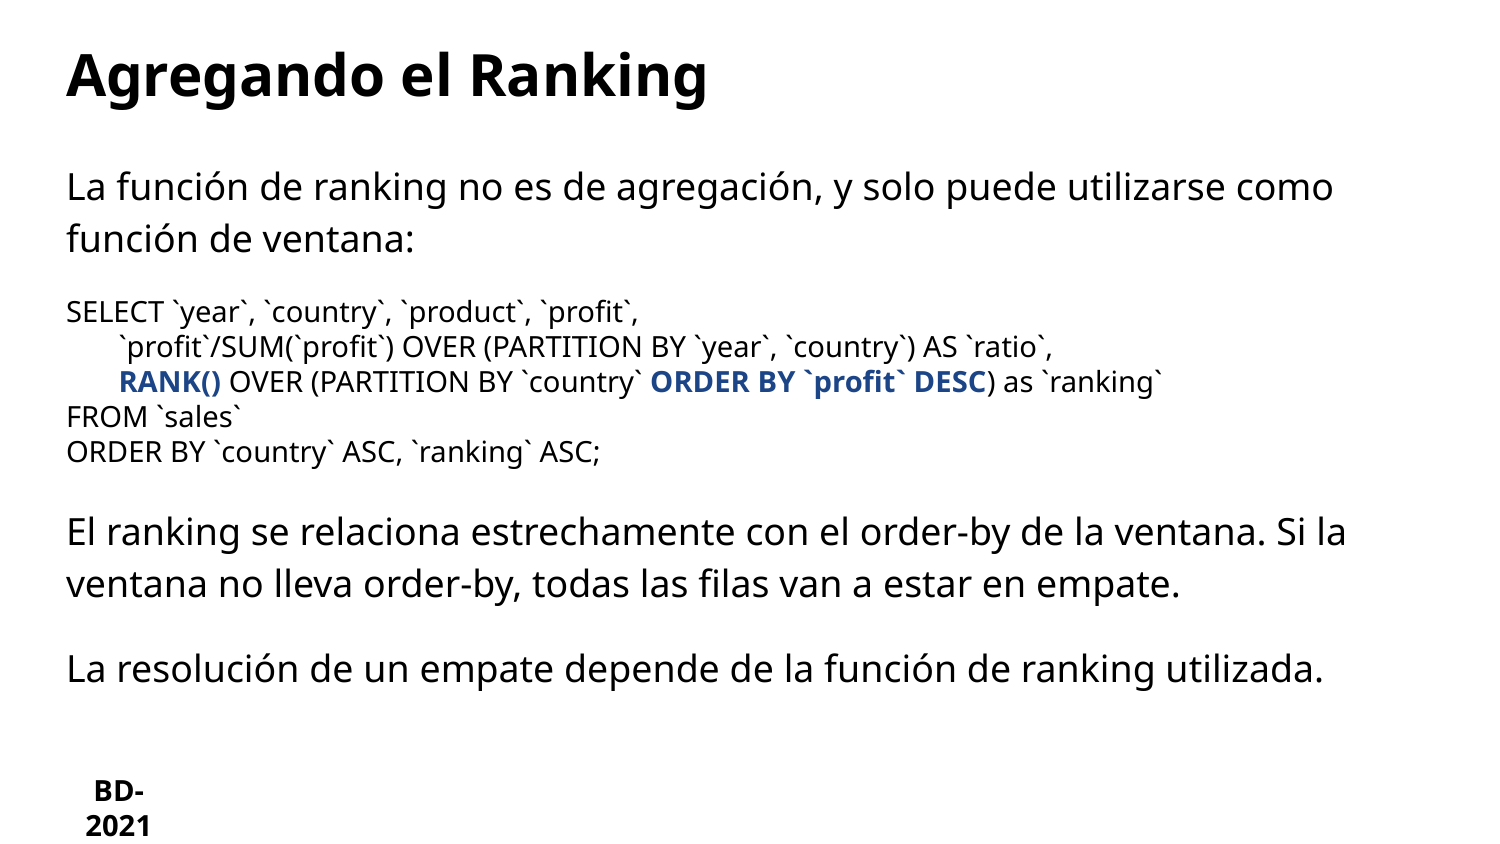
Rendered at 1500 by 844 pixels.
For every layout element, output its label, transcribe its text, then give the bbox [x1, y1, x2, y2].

list La función de ranking no es de agregación, y solo puede utilizarse como función de ventana: SELECT `year`, `country`, `product`, `profit`, `profit`/SUM(`profit`) OVER (PARTITION BY `year`, `country`) AS `ratio`, RANK() OVER (PARTITION BY `country` ORDER BY `profit` DESC) as `ranking` FROM `sales` ORDER BY `country` ASC, `ranking` ASC; El ranking se relaciona estrechamente con el order-by de la ventana. Si la ventana no lleva order-by, todas las filas van a estar en empate. La resolución de un empate depende de la función de ranking utilizada. [51, 141, 1471, 785]
title Agregando el Ranking [51, 23, 1449, 117]
